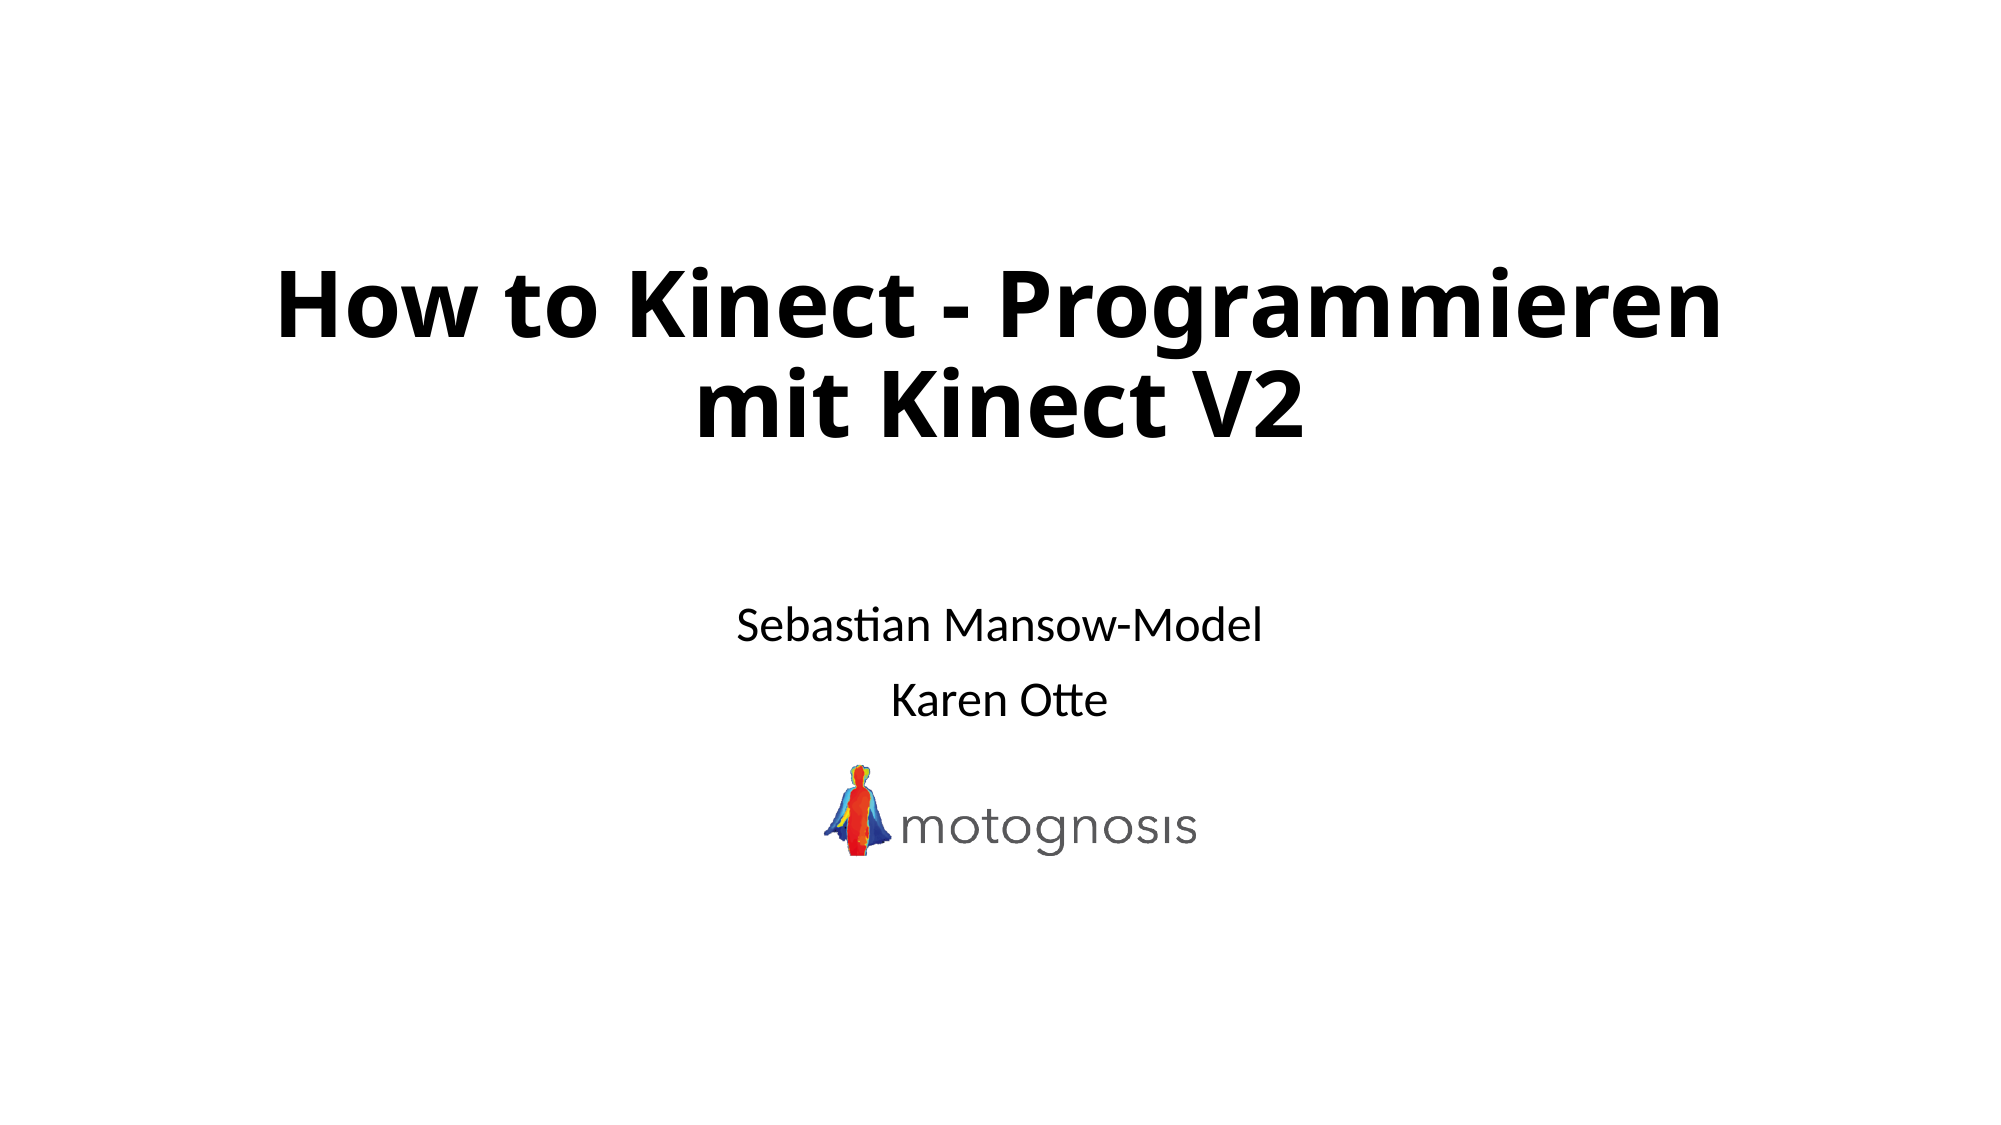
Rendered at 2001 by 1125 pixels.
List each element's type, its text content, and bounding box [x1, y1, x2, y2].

title How to Kinect - Programmieren mit Kinect V2 [249, 184, 1750, 576]
subtitle Sebastian Mansow-Model Karen Otte [249, 590, 1750, 863]
picture [804, 757, 1196, 863]
